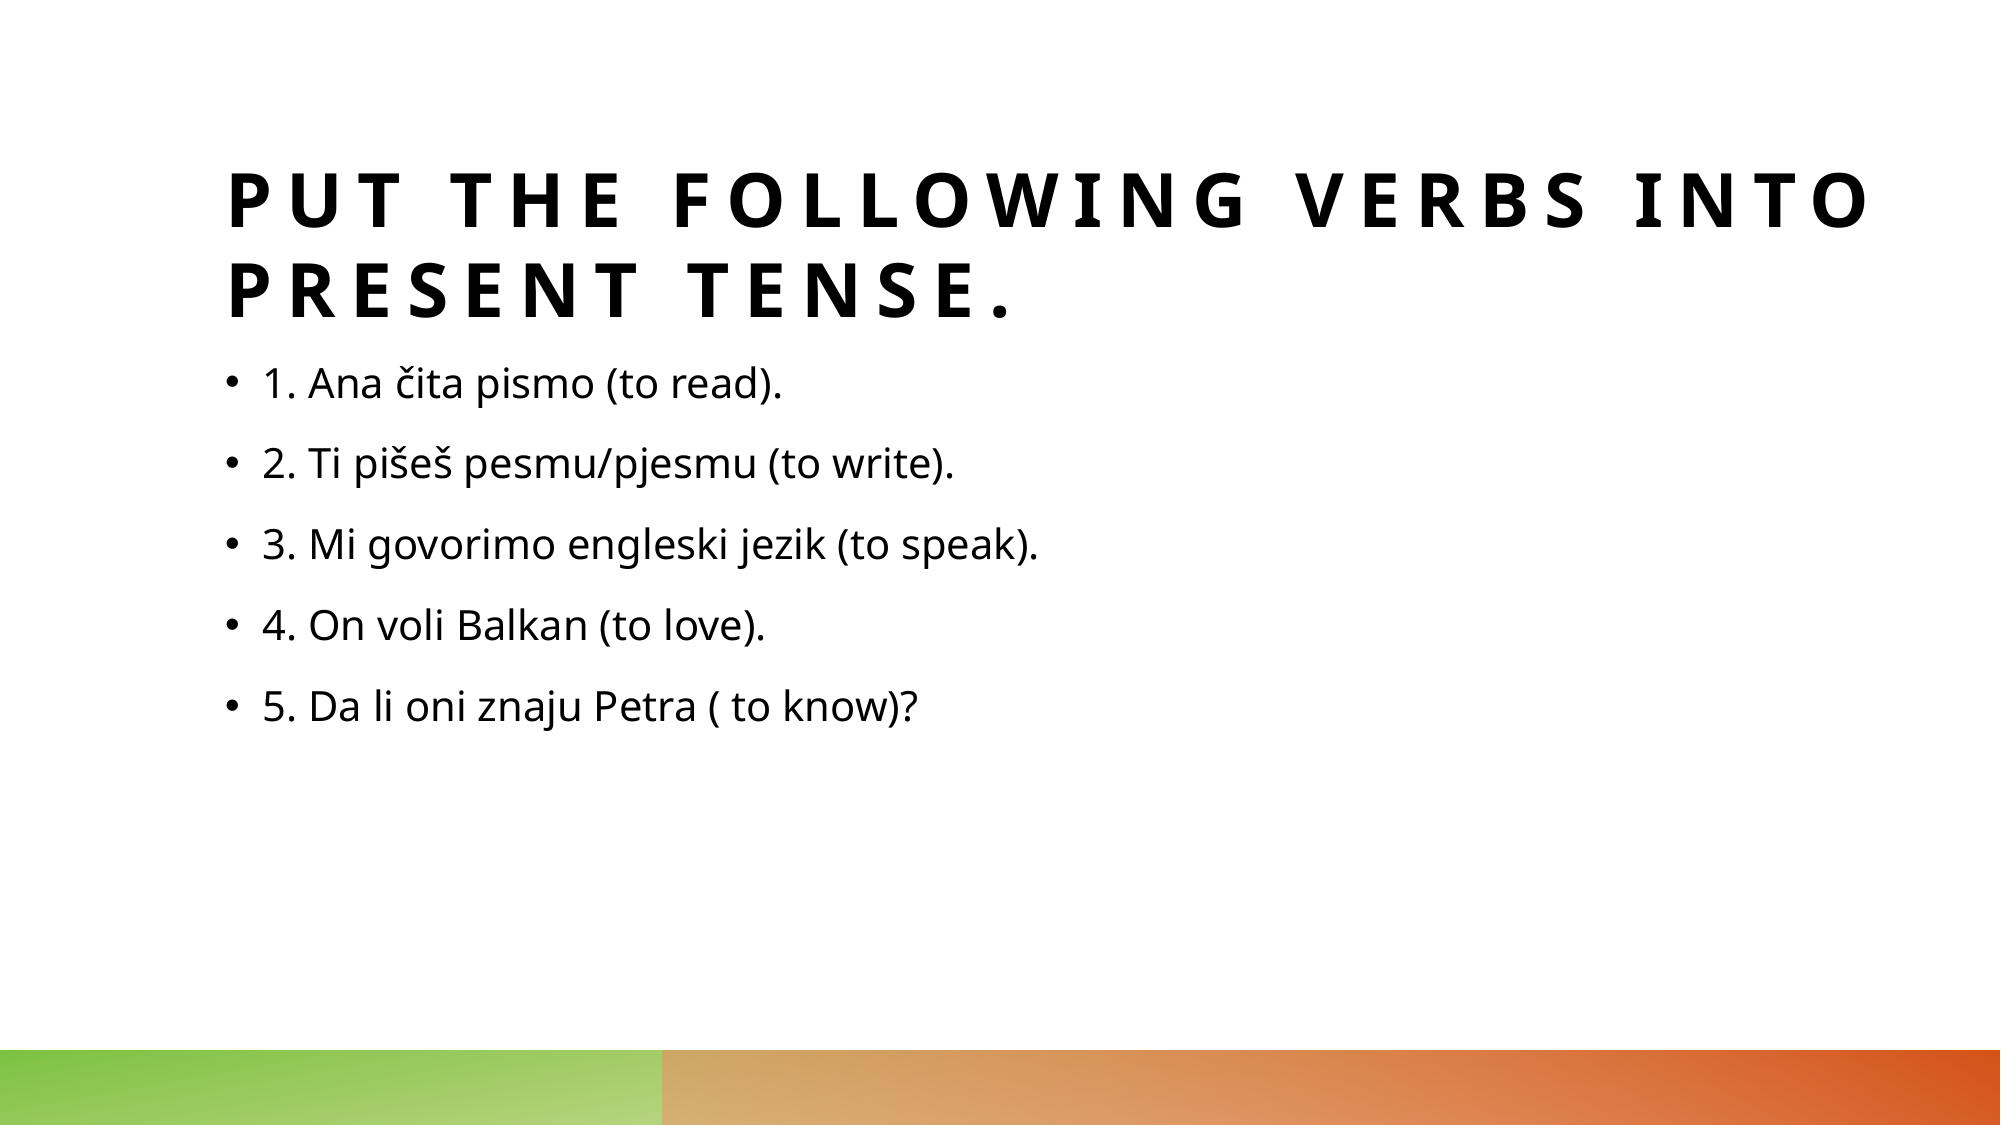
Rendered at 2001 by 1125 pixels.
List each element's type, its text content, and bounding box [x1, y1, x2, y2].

title Put the following verbs into present tense. [225, 130, 1905, 333]
list 1. Ana čita pismo (to read). 2. Ti pišeš pesmu/pjesmu (to write). 3. Mi govorimo engleski jezik (to speak). 4. On voli Balkan (to love). 5. Da li oni znaju Petra ( to know)? [225, 346, 1905, 996]
